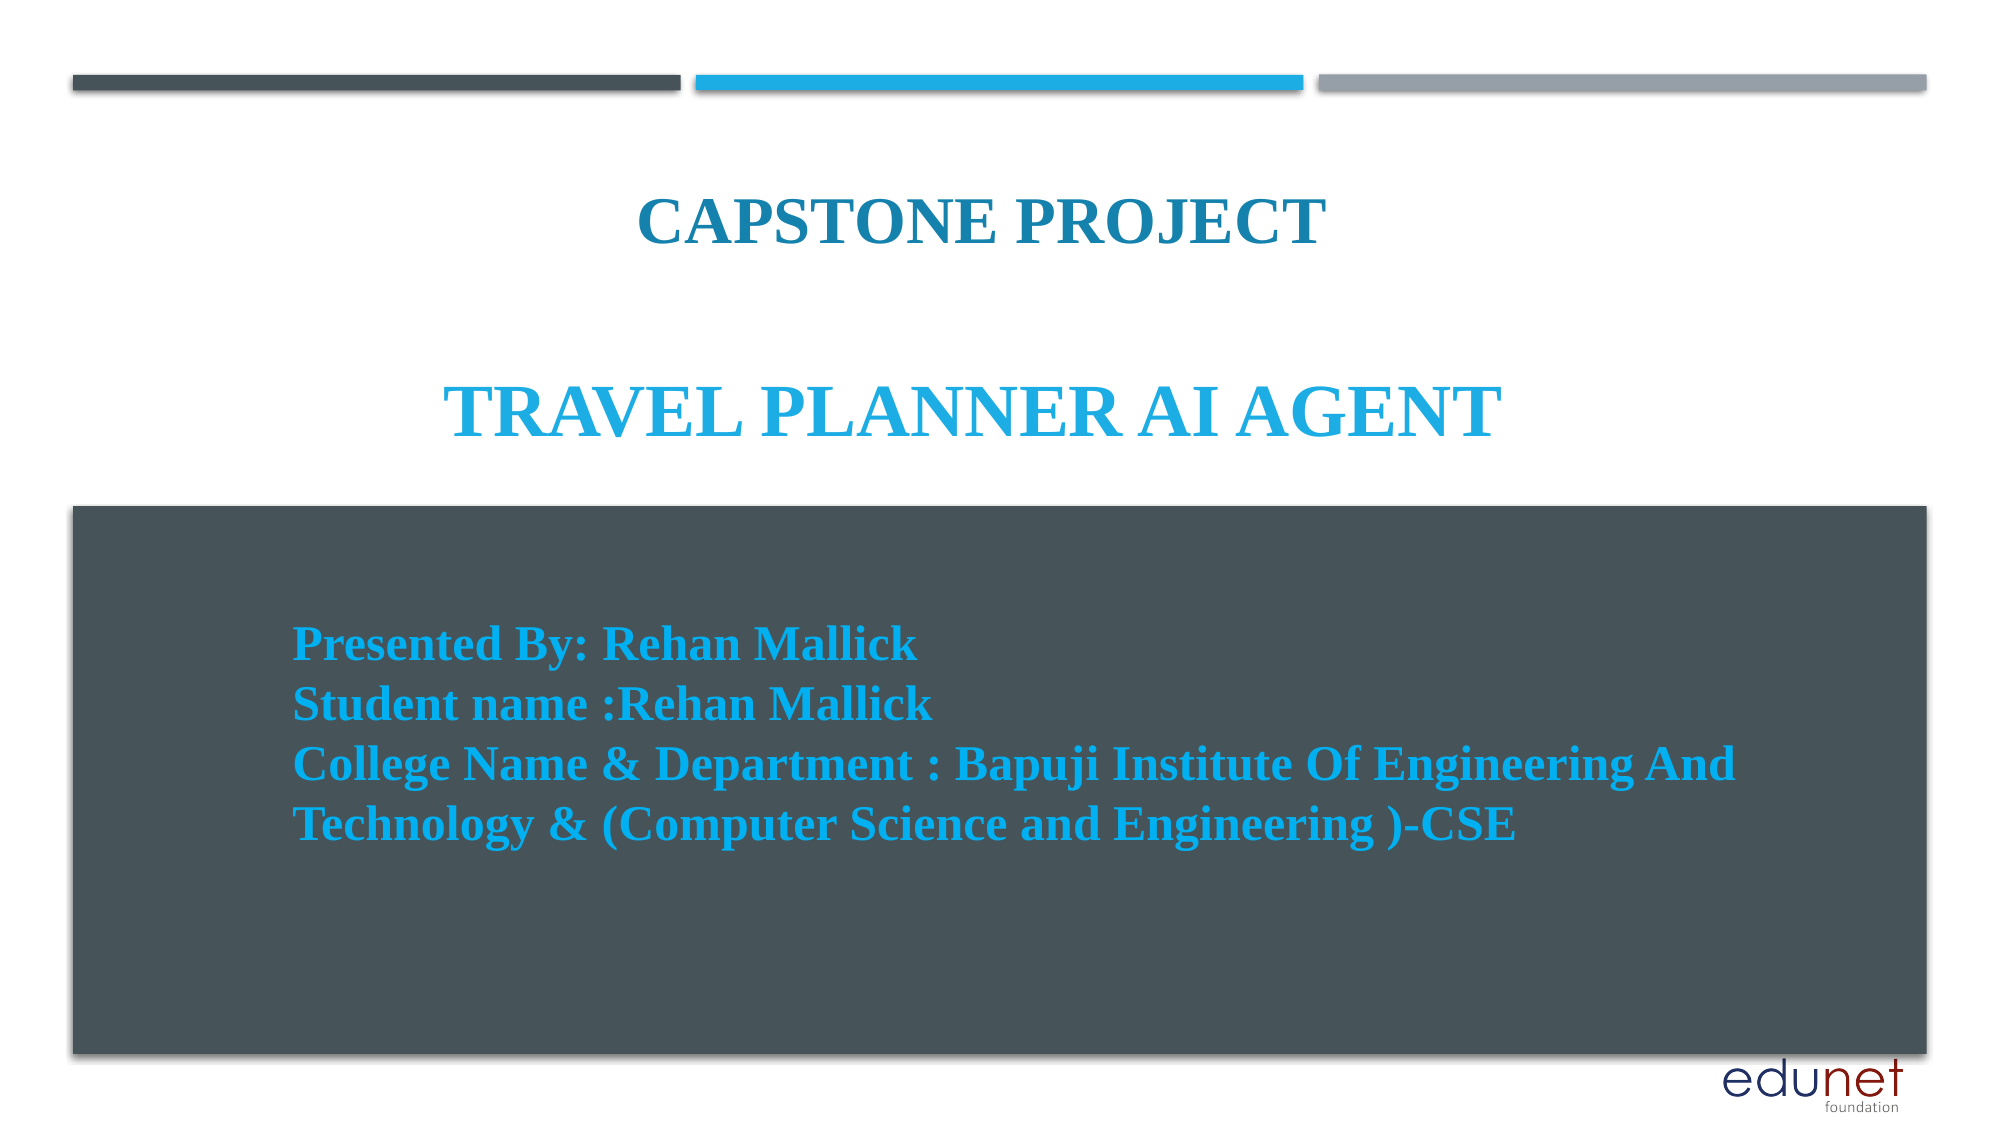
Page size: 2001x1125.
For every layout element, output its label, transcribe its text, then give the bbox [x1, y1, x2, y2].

text_box Presented By: Rehan Mallick Student name :Rehan Mallick College Name & Department : Bapuji Institute Of Engineering And Technology & (Computer Science and Engineering )-CSE [277, 603, 1778, 909]
picture [1719, 1056, 1905, 1116]
text_box CAPSTONE PROJECT [0, 169, 2000, 265]
title Travel PLANNER AI agent [222, 298, 1723, 460]
